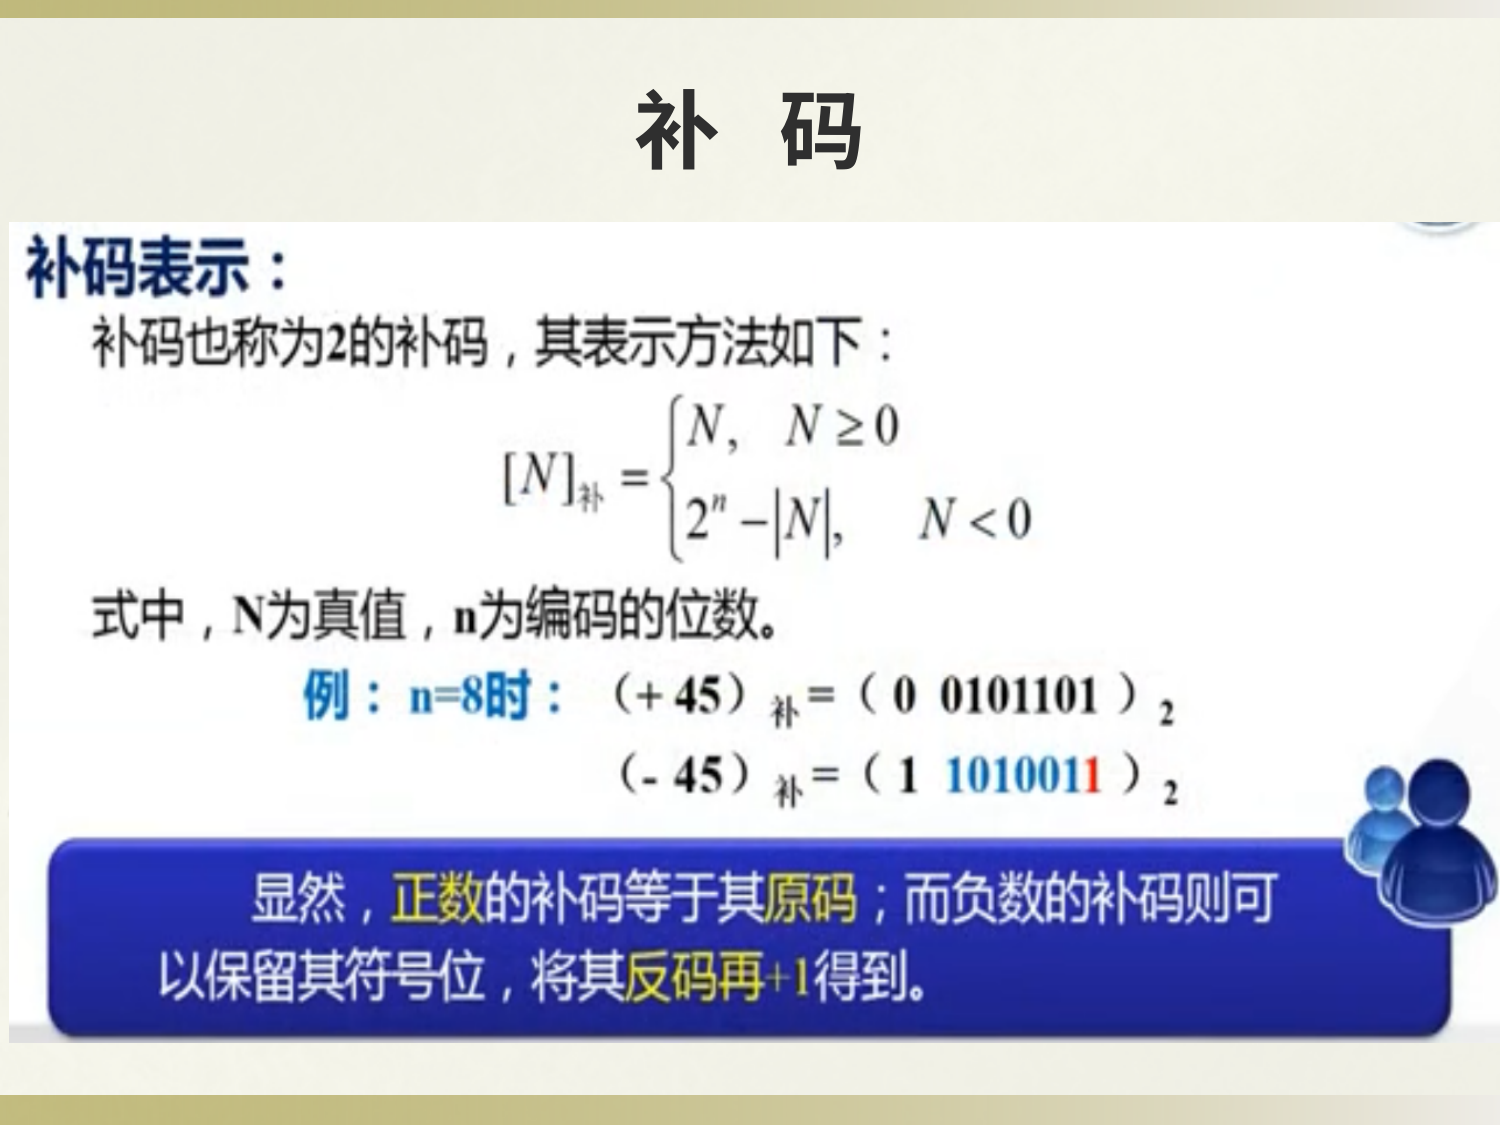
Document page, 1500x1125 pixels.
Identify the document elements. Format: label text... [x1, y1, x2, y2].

title 补 码 [75, 68, 1425, 188]
picture [9, 222, 1500, 1044]
